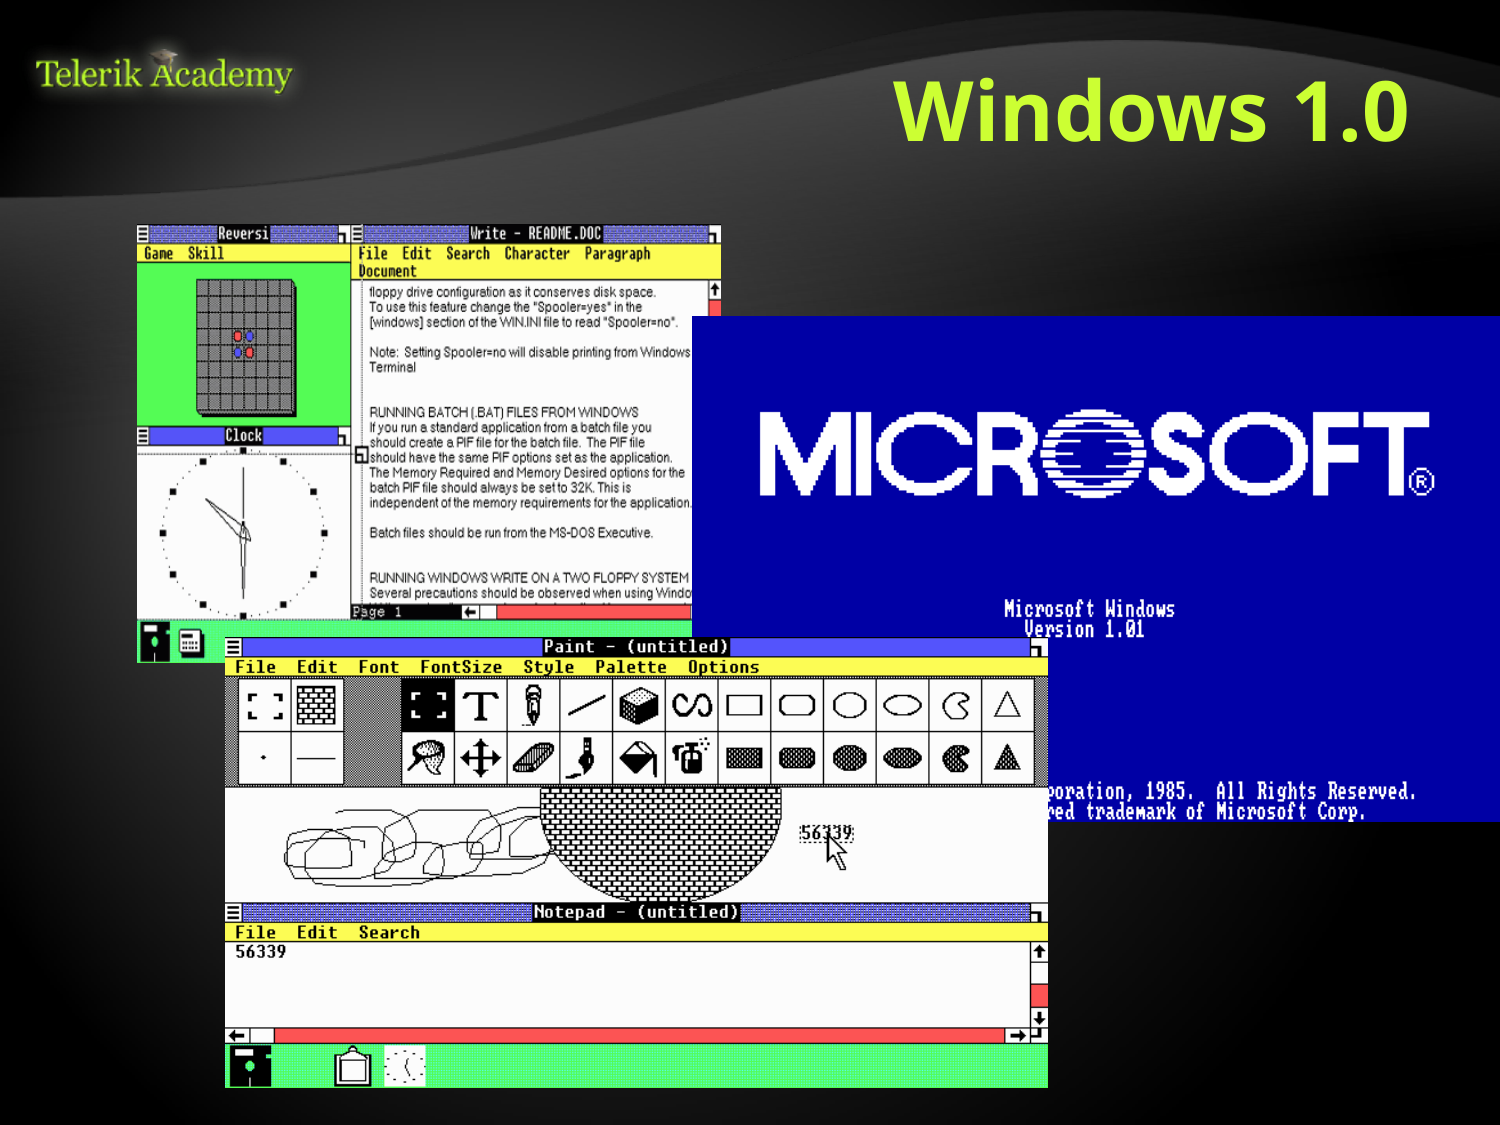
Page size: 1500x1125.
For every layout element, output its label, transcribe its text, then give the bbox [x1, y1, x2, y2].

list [137, 224, 721, 663]
title Windows 1.0 [75, 45, 1425, 188]
picture [0, 0, 1500, 1125]
